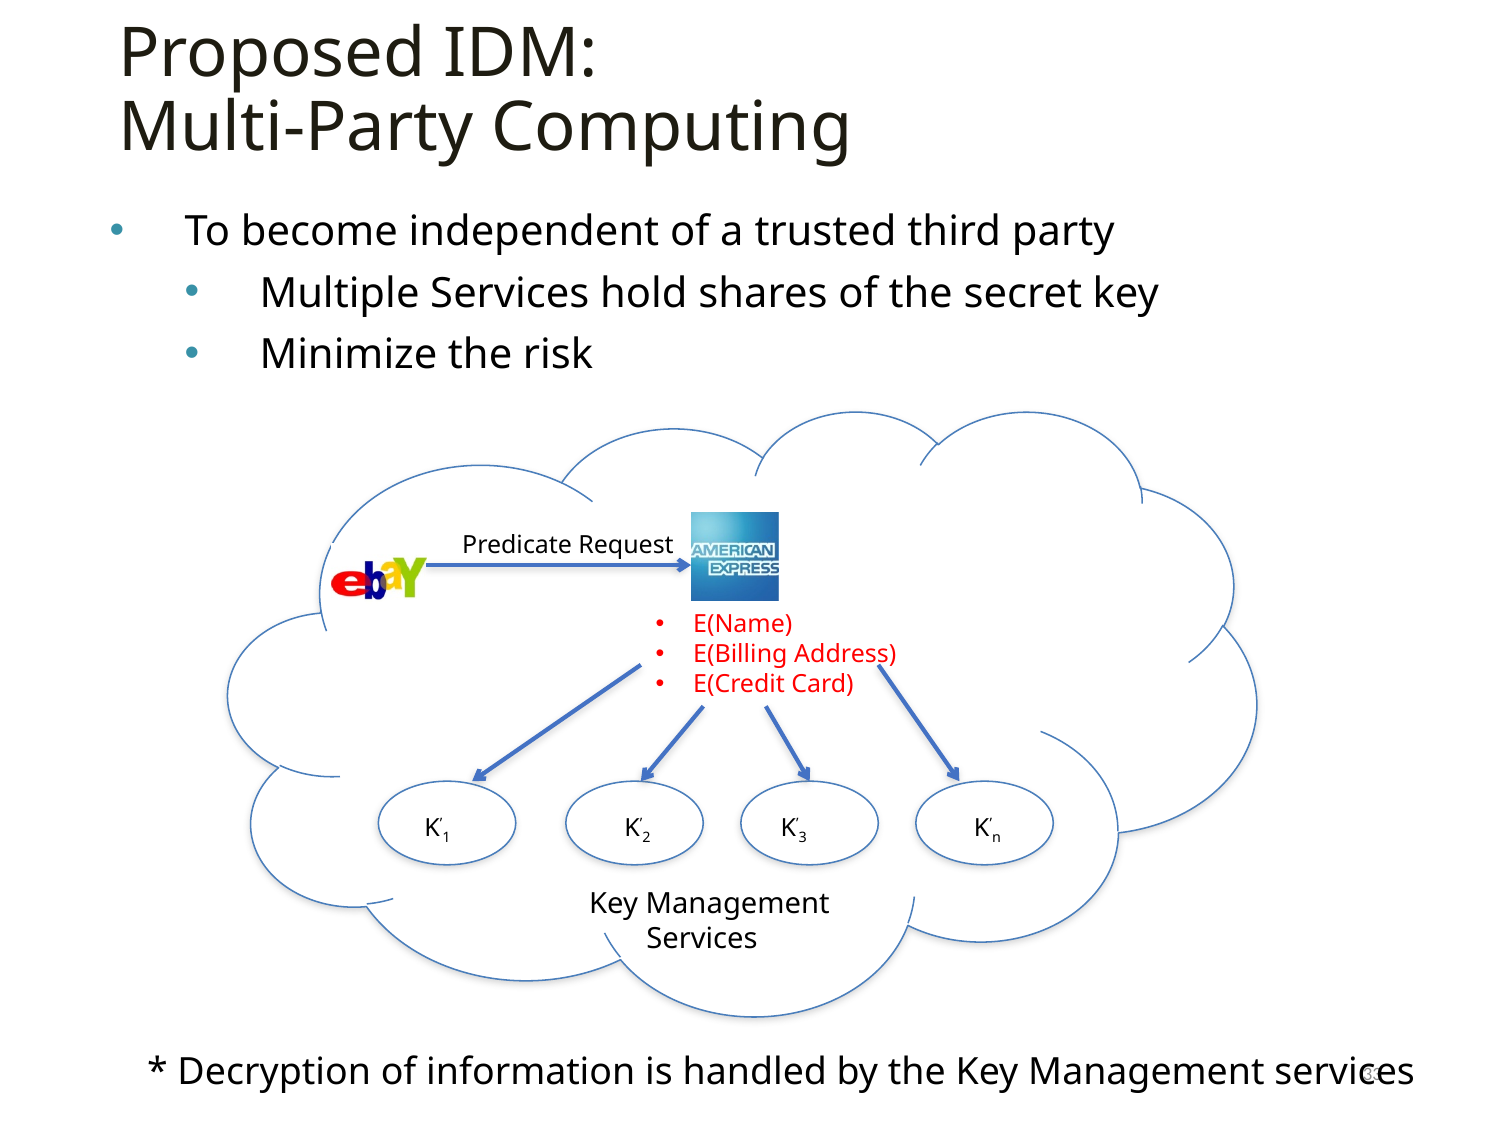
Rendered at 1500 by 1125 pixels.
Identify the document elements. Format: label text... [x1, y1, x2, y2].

text_box K’3 [765, 803, 829, 853]
picture [691, 512, 779, 601]
text_box K’2 [609, 803, 672, 853]
text_box * Decryption of information is handled by the Key Management services [87, 1039, 1450, 1100]
text_box Predicate Request [445, 521, 691, 565]
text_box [750, 721, 826, 766]
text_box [860, 682, 978, 764]
text_box E(Name) E(Billing Address) E(Credit Card) [640, 600, 916, 705]
text_box [740, 781, 879, 865]
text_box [634, 712, 710, 775]
text_box K’n [959, 803, 1022, 853]
text_box [227, 578, 1257, 981]
text_box K’1 [409, 803, 472, 853]
text_box Key Management Services [515, 877, 904, 962]
text_box [565, 782, 704, 865]
text_box [378, 781, 516, 865]
slide_number 33 [1059, 1042, 1397, 1103]
text_box To become independent of a trusted third party Multiple Services hold shares of the secret key Minimize the risk [50, 196, 1466, 578]
text_box [915, 781, 1054, 865]
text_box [472, 664, 641, 782]
text_box [622, 962, 886, 1018]
title Proposed IDM: Multi-Party Computing [103, 0, 1397, 196]
picture [330, 543, 427, 616]
